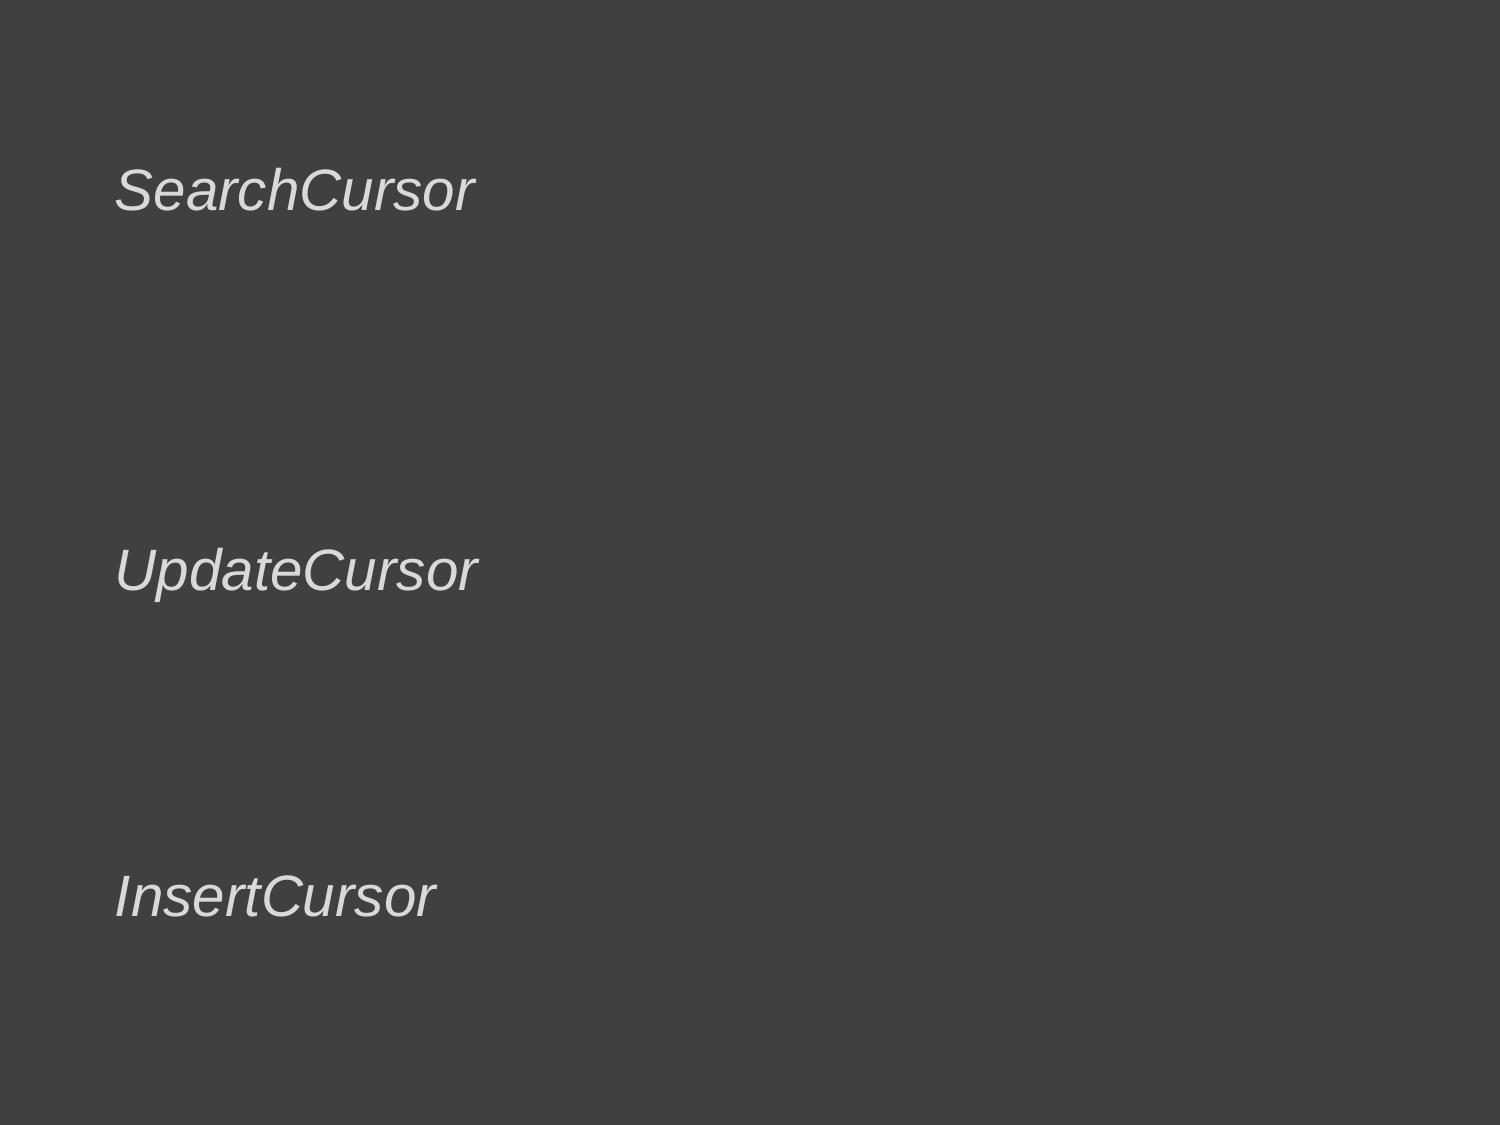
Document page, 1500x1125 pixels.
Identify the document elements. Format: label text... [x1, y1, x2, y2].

list SearchCursor UpdateCursor InsertCursor [24, 62, 1500, 1088]
